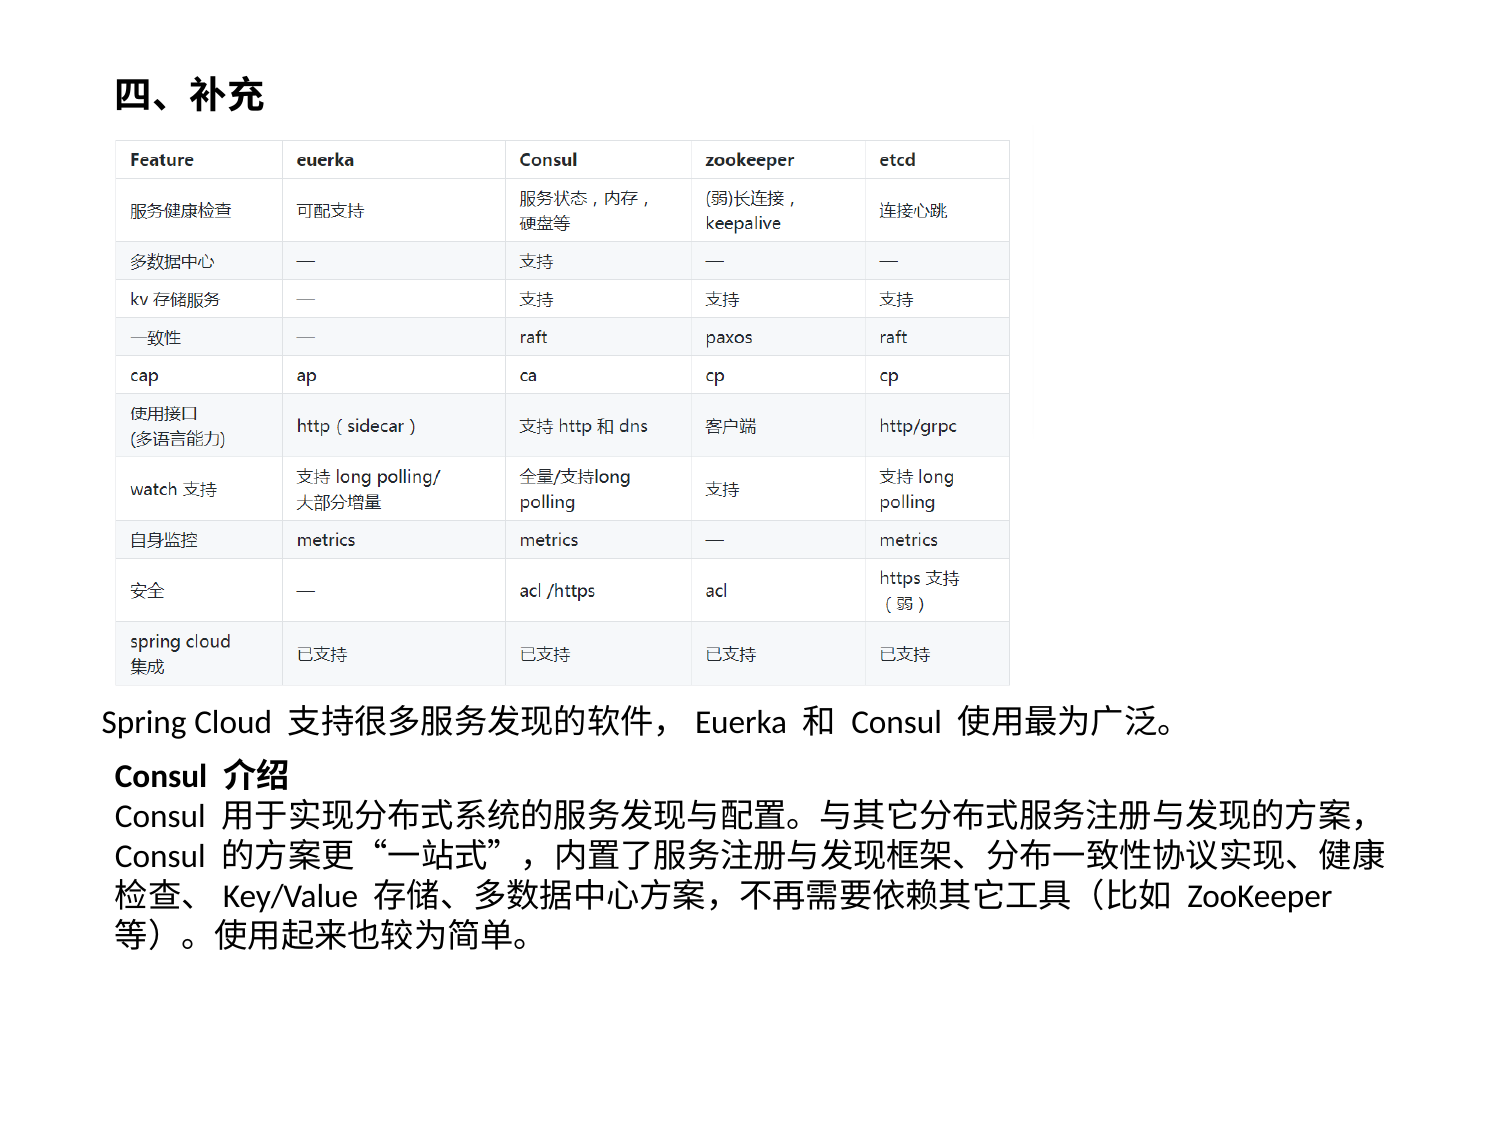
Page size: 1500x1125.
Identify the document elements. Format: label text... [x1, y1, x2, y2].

picture [88, 125, 1034, 696]
text_box Spring Cloud 支持很多服务发现的软件，Euerka 和 Consul 使用最为广泛。 [86, 692, 1206, 747]
text_box Consul 介绍 Consul 用于实现分布式系统的服务发现与配置。与其它分布式服务注册与发现的方案，Consul 的方案更“一站式”，内置了服务注册与发现框架、分布一致性协议实现、健康检查、Key/Value 存储、多数据中心方案，不再需要依赖其它工具（比如 ZooKeeper 等）。使用起来也较为简单。 [100, 746, 1406, 962]
text_box 四、补充 [100, 63, 727, 123]
